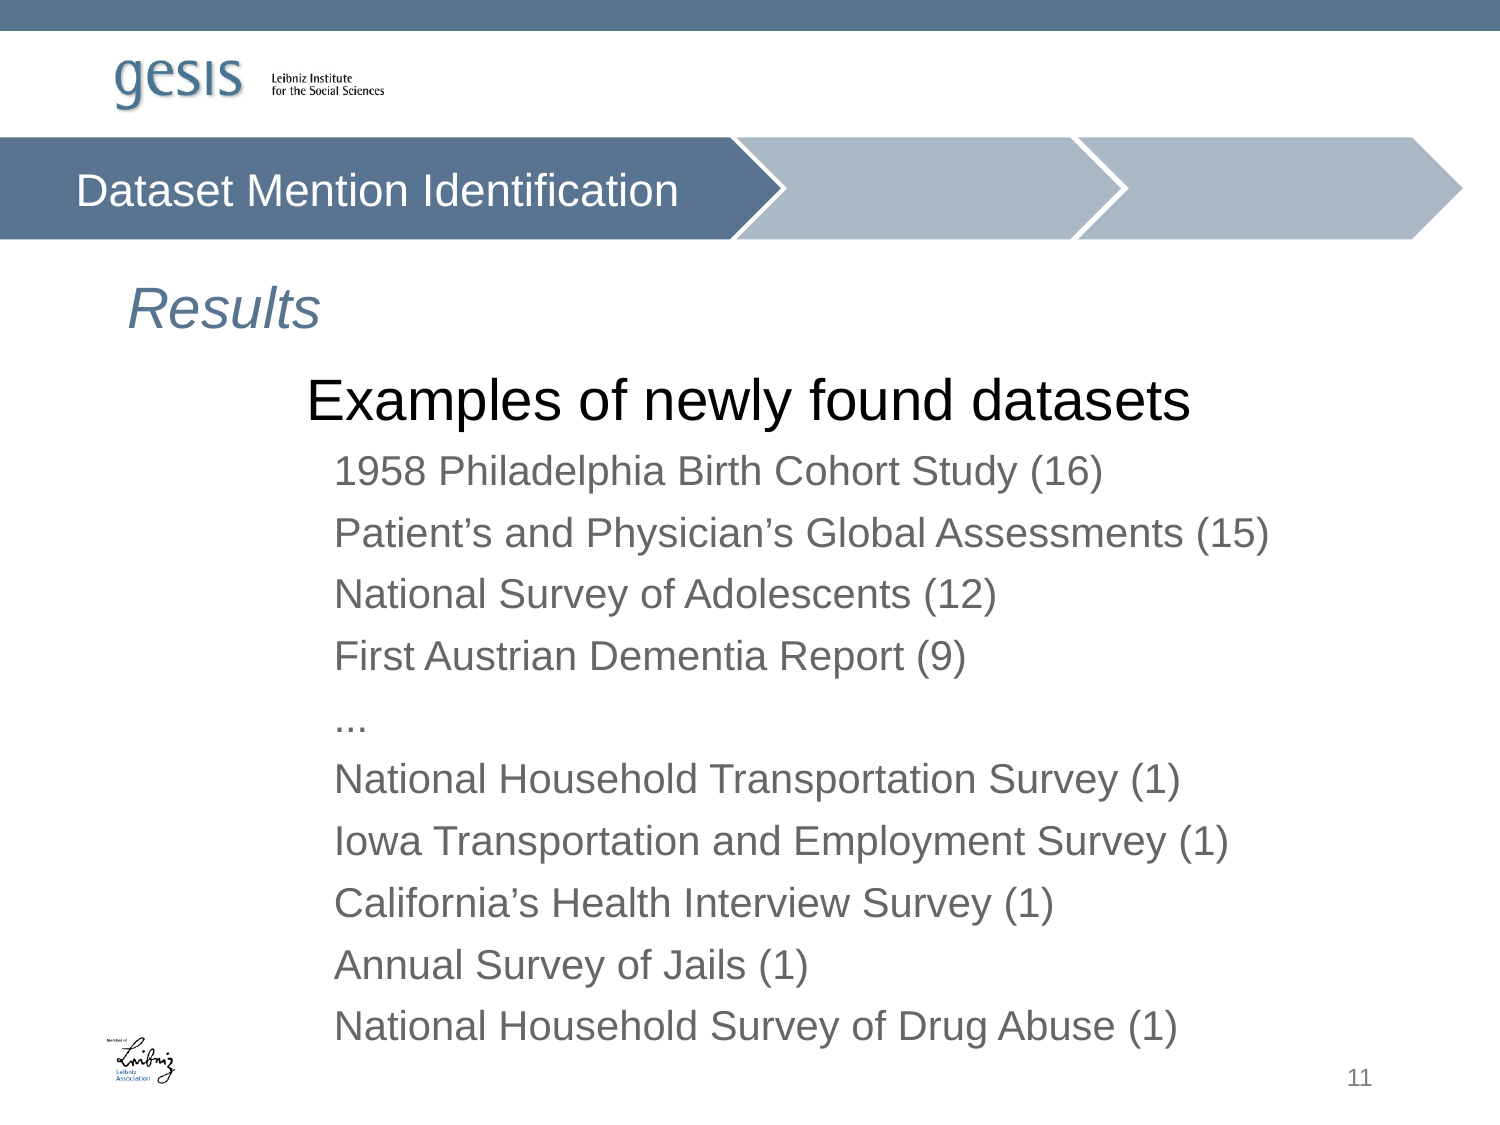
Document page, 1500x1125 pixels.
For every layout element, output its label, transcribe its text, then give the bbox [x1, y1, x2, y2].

slide_number 11 [1068, 1046, 1388, 1107]
list Results Examples of newly found datasets 1958 Philadelphia Birth Cohort Study (16) Patient’s and Physician’s Global Assessments (15) National Survey of Adolescents (12) First Austrian Dementia Report (9) ... National Household Transportation Survey (1) Iowa Transportation and Employment Survey (1) California’s Health Interview Survey (1) Annual Survey of Jails (1) National Household Survey of Drug Abuse (1) [112, 262, 1388, 1079]
picture [113, 58, 384, 115]
picture [102, 1033, 179, 1087]
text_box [0, 137, 1464, 240]
